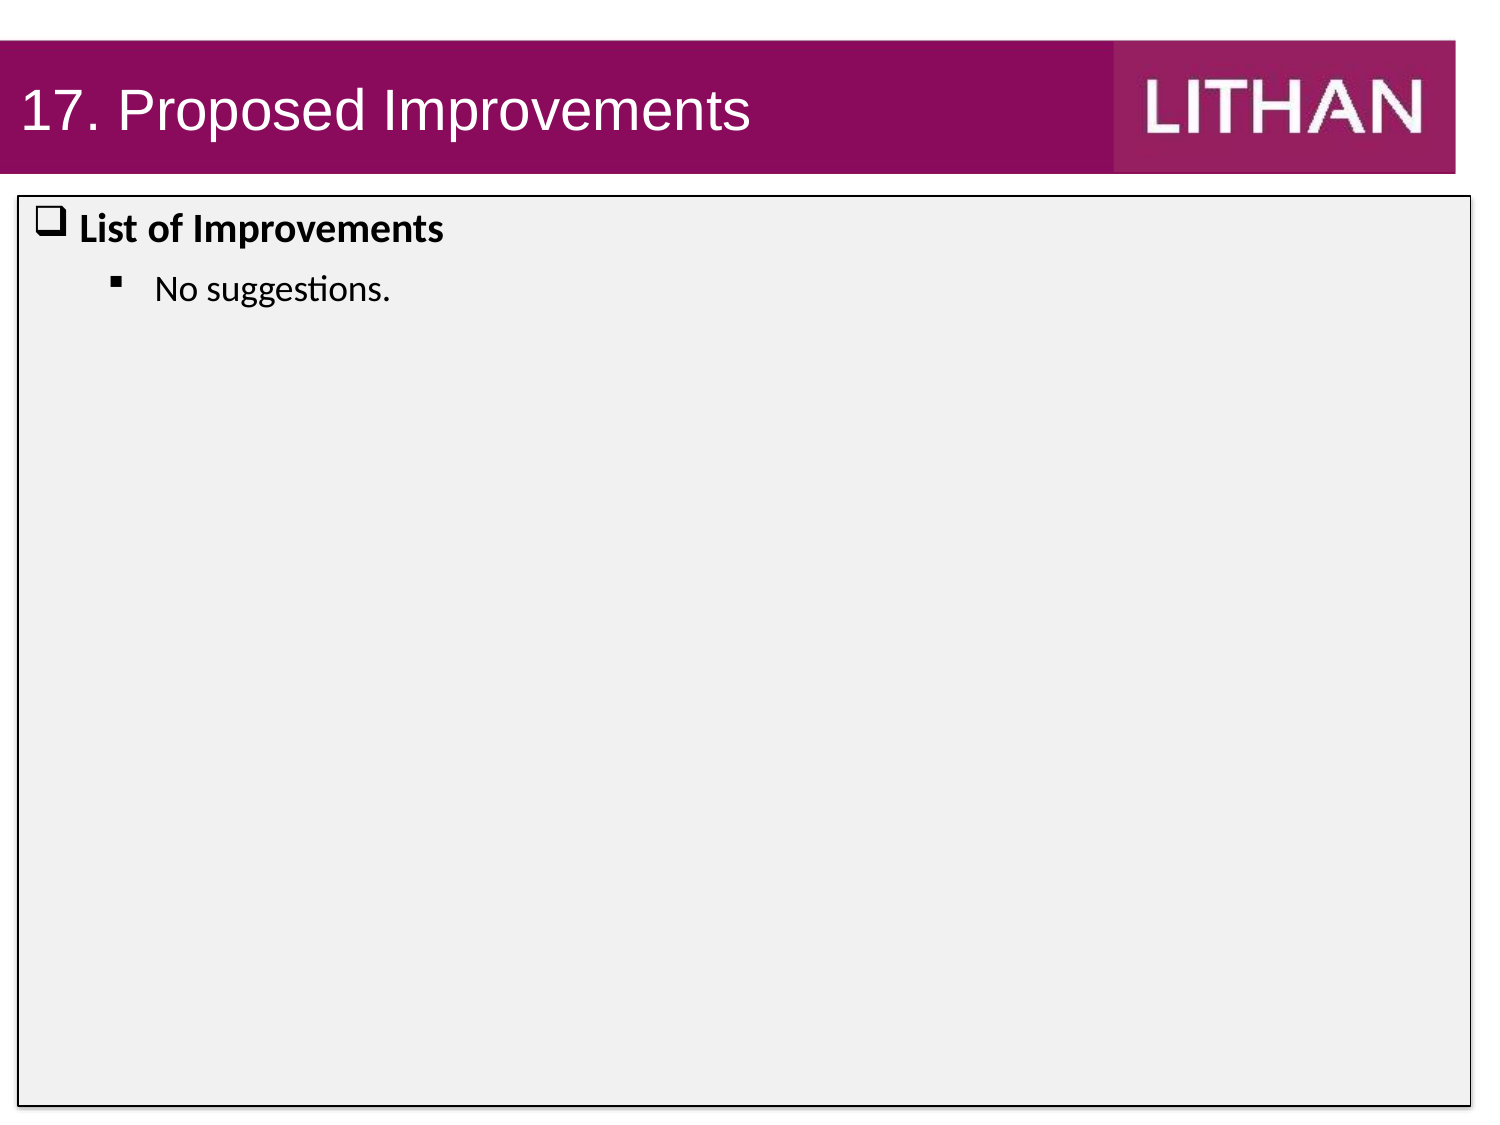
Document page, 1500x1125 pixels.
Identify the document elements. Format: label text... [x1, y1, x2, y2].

picture [0, 37, 1456, 178]
text_box List of Improvements No suggestions. [30, 185, 1335, 354]
text_box [2, 188, 30, 664]
text_box [17, 196, 1471, 1106]
title 17. Proposed Improvements [18, 70, 756, 188]
text_box [9, 192, 1478, 1117]
text_box [1335, 188, 1370, 196]
